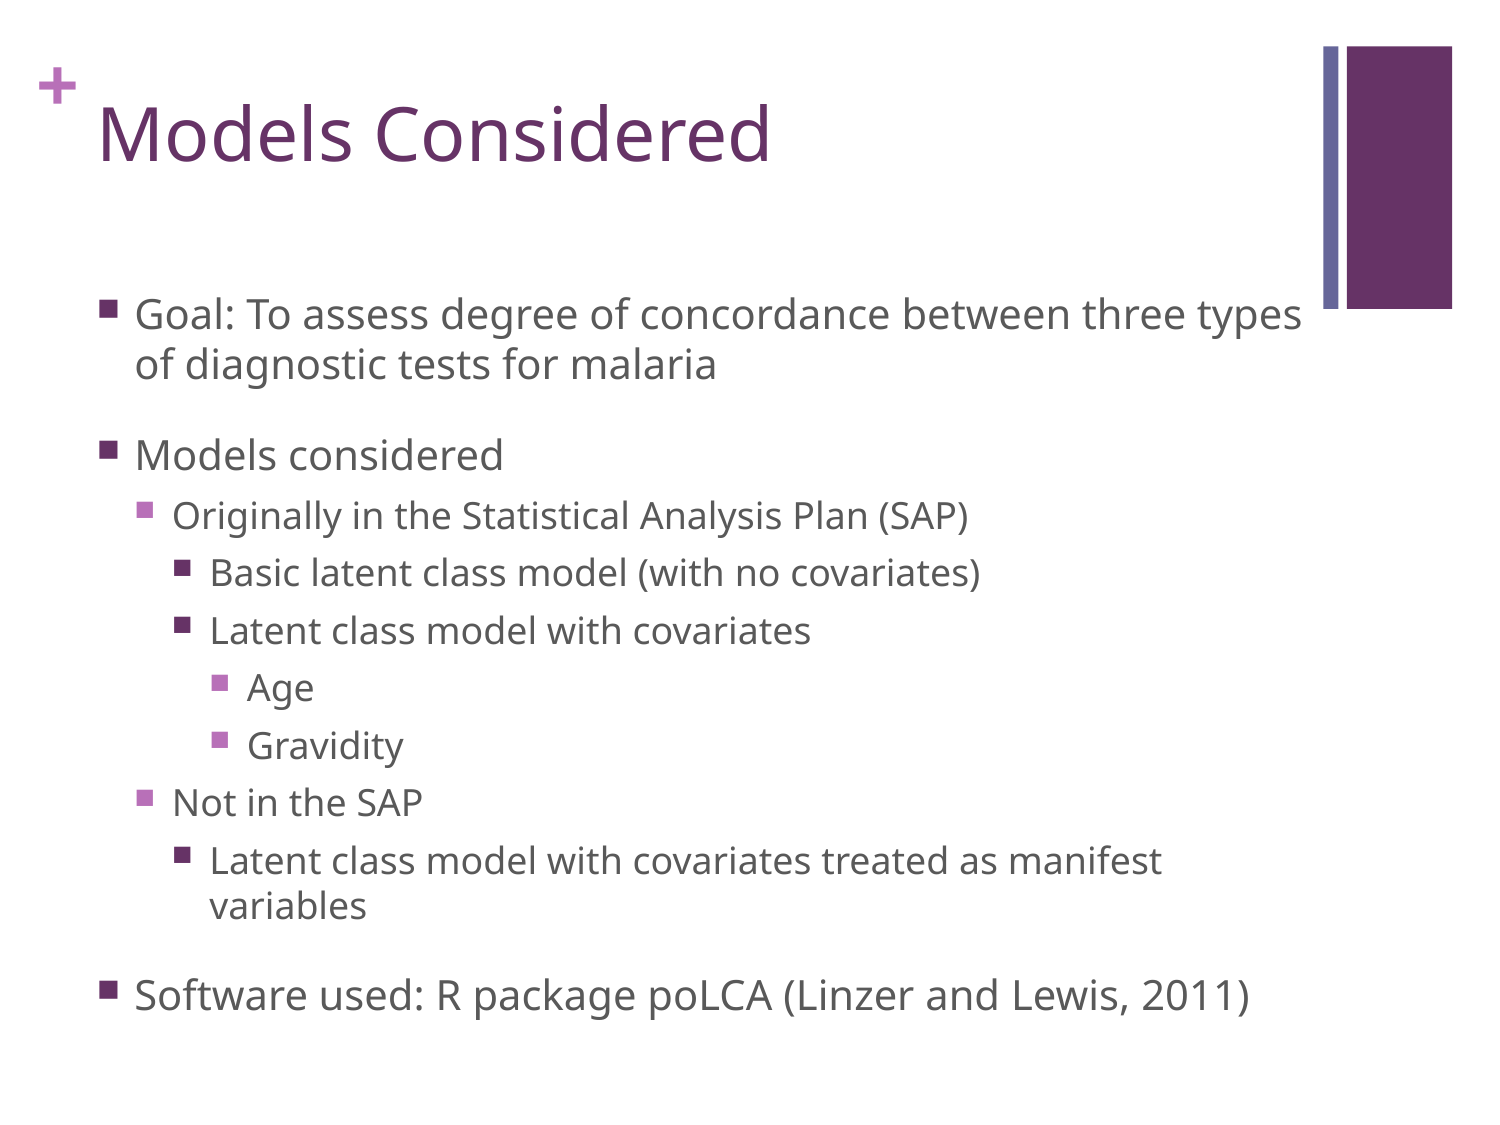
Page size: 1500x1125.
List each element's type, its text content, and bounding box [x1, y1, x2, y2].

list Goal: To assess degree of concordance between three types of diagnostic tests for malaria Models considered Originally in the Statistical Analysis Plan (SAP) Basic latent class model (with no covariates) Latent class model with covariates Age Gravidity Not in the SAP Latent class model with covariates treated as manifest variables Software used: R package poLCA (Linzer and Lewis, 2011) [81, 279, 1322, 1005]
title Models Considered [81, 79, 1322, 263]
